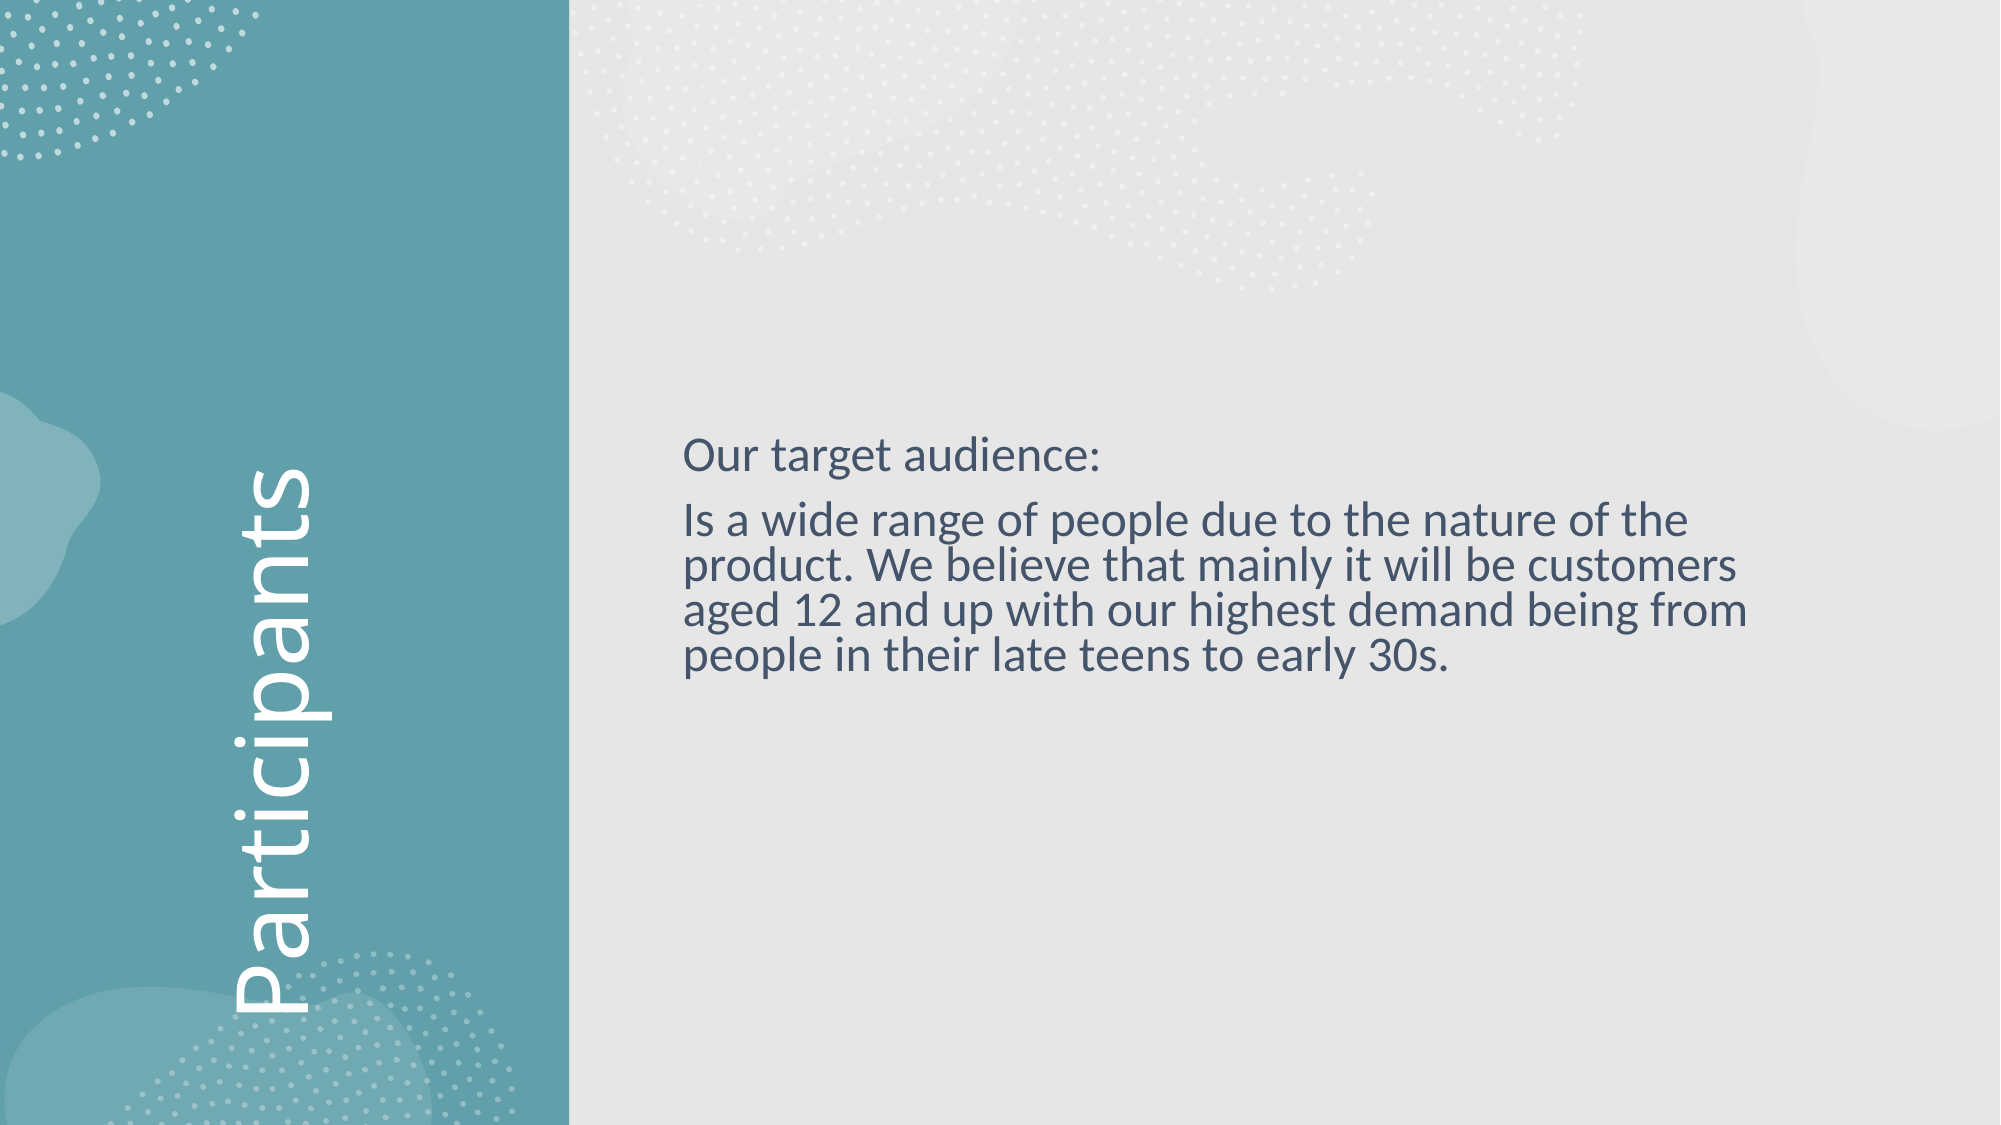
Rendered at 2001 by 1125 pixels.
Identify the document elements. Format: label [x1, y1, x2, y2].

text_box [0, 0, 2000, 1125]
